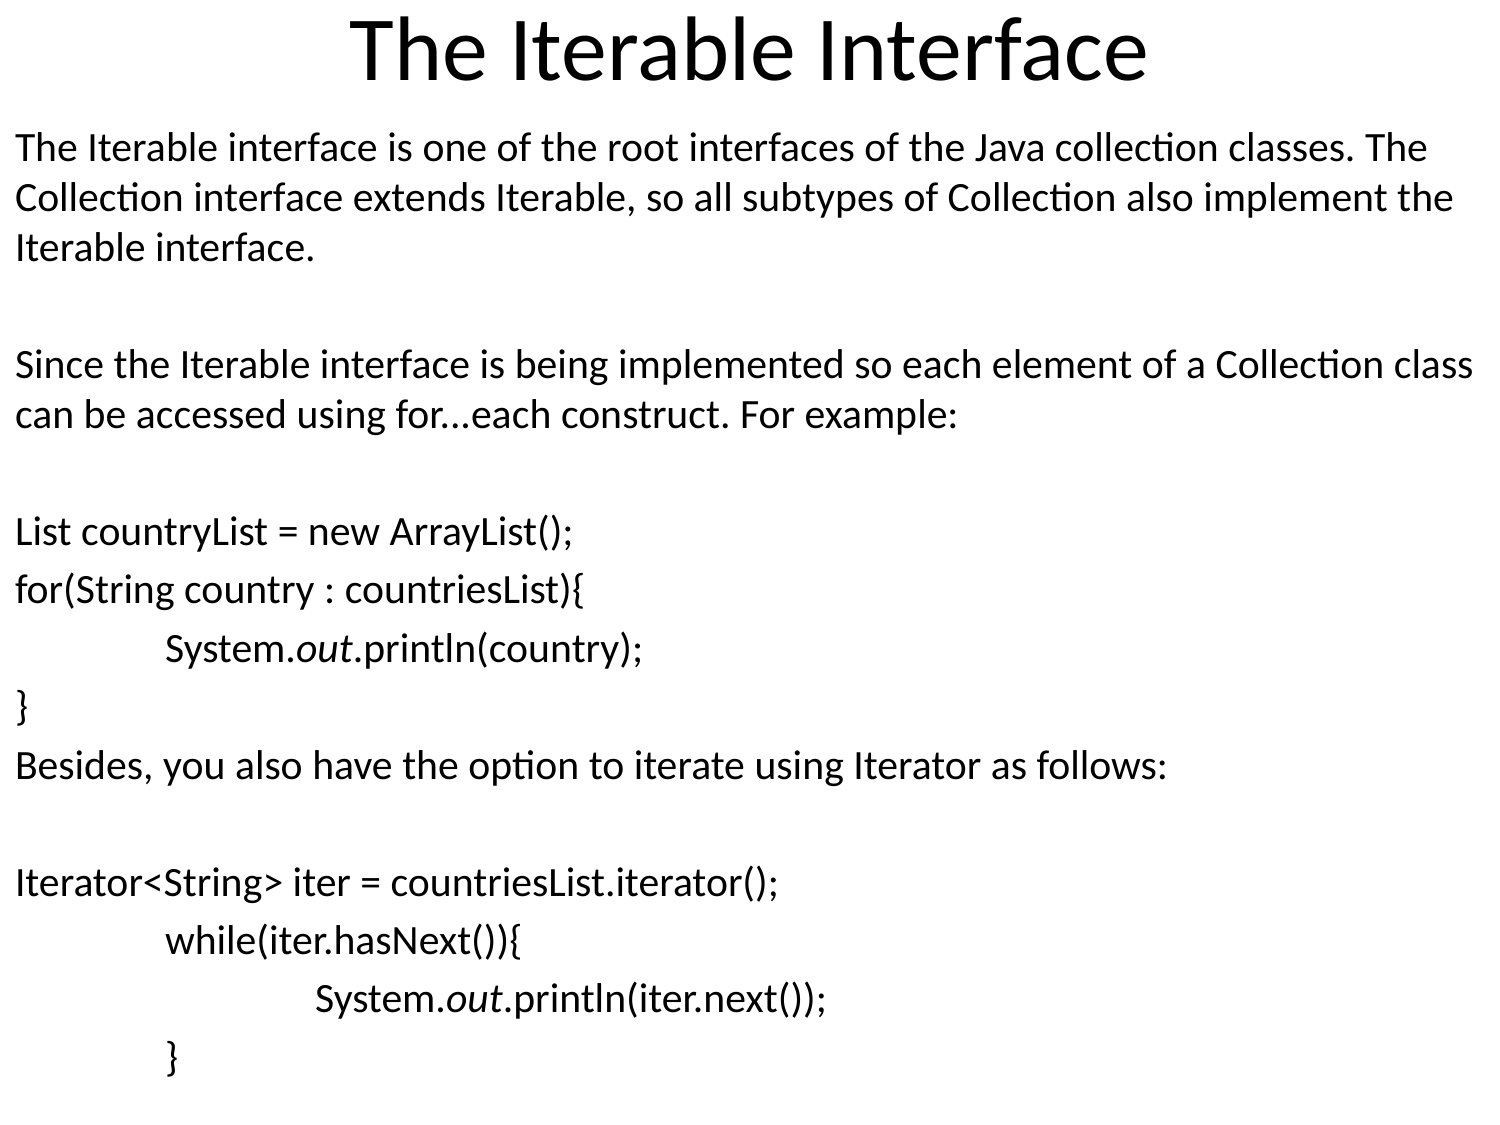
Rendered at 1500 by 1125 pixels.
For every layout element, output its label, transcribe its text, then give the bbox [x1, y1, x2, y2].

list The Iterable interface is one of the root interfaces of the Java collection classes. The Collection interface extends Iterable, so all subtypes of Collection also implement the Iterable interface. Since the Iterable interface is being implemented so each element of a Collection class can be accessed using for...each construct. For example: List countryList = new ArrayList(); for(String country : countriesList){ System.out.println(country); } Besides, you also have the option to iterate using Iterator as follows: Iterator<String> iter = countriesList.iterator(); while(iter.hasNext()){ System.out.println(iter.next()); } [0, 112, 1500, 1125]
title The Iterable Interface [75, 0, 1425, 112]
